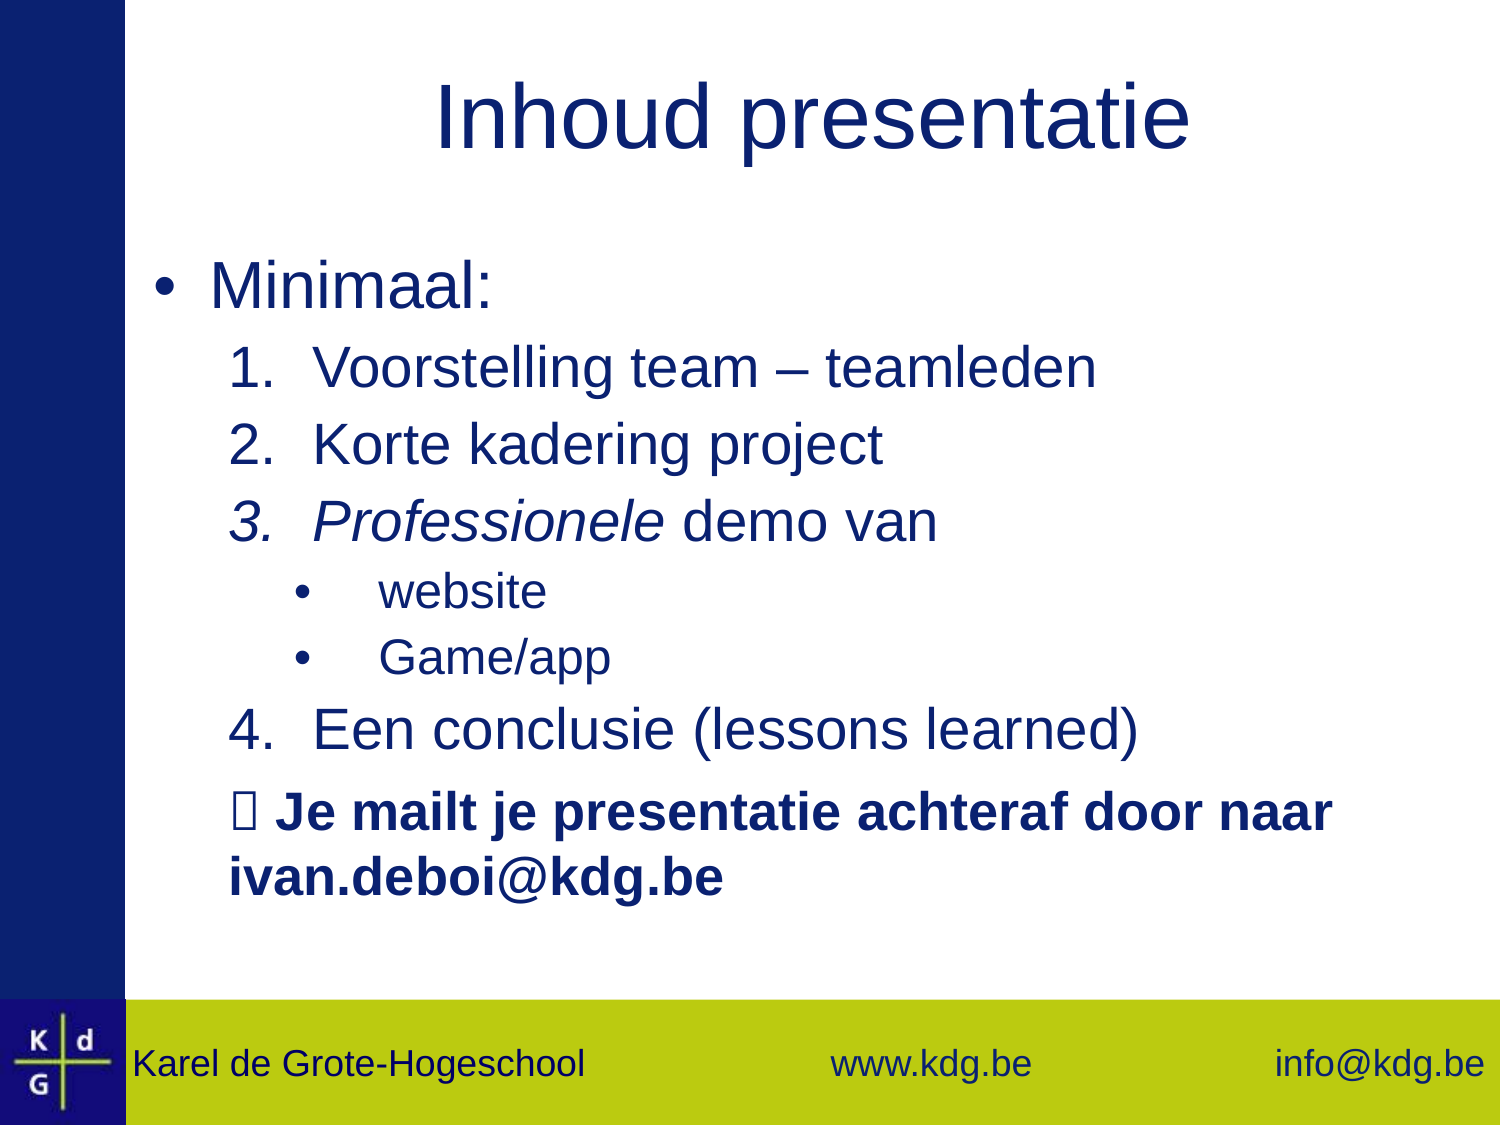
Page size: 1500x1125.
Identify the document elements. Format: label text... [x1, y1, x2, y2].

title Inhoud presentatie [138, 23, 1489, 211]
list Minimaal: Voorstelling team – teamleden Korte kadering project Professionele demo van website Game/app Een conclusie (lessons learned)  Je mailt je presentatie achteraf door naar ivan.deboi@kdg.be [138, 240, 1489, 984]
picture [0, 999, 126, 1125]
